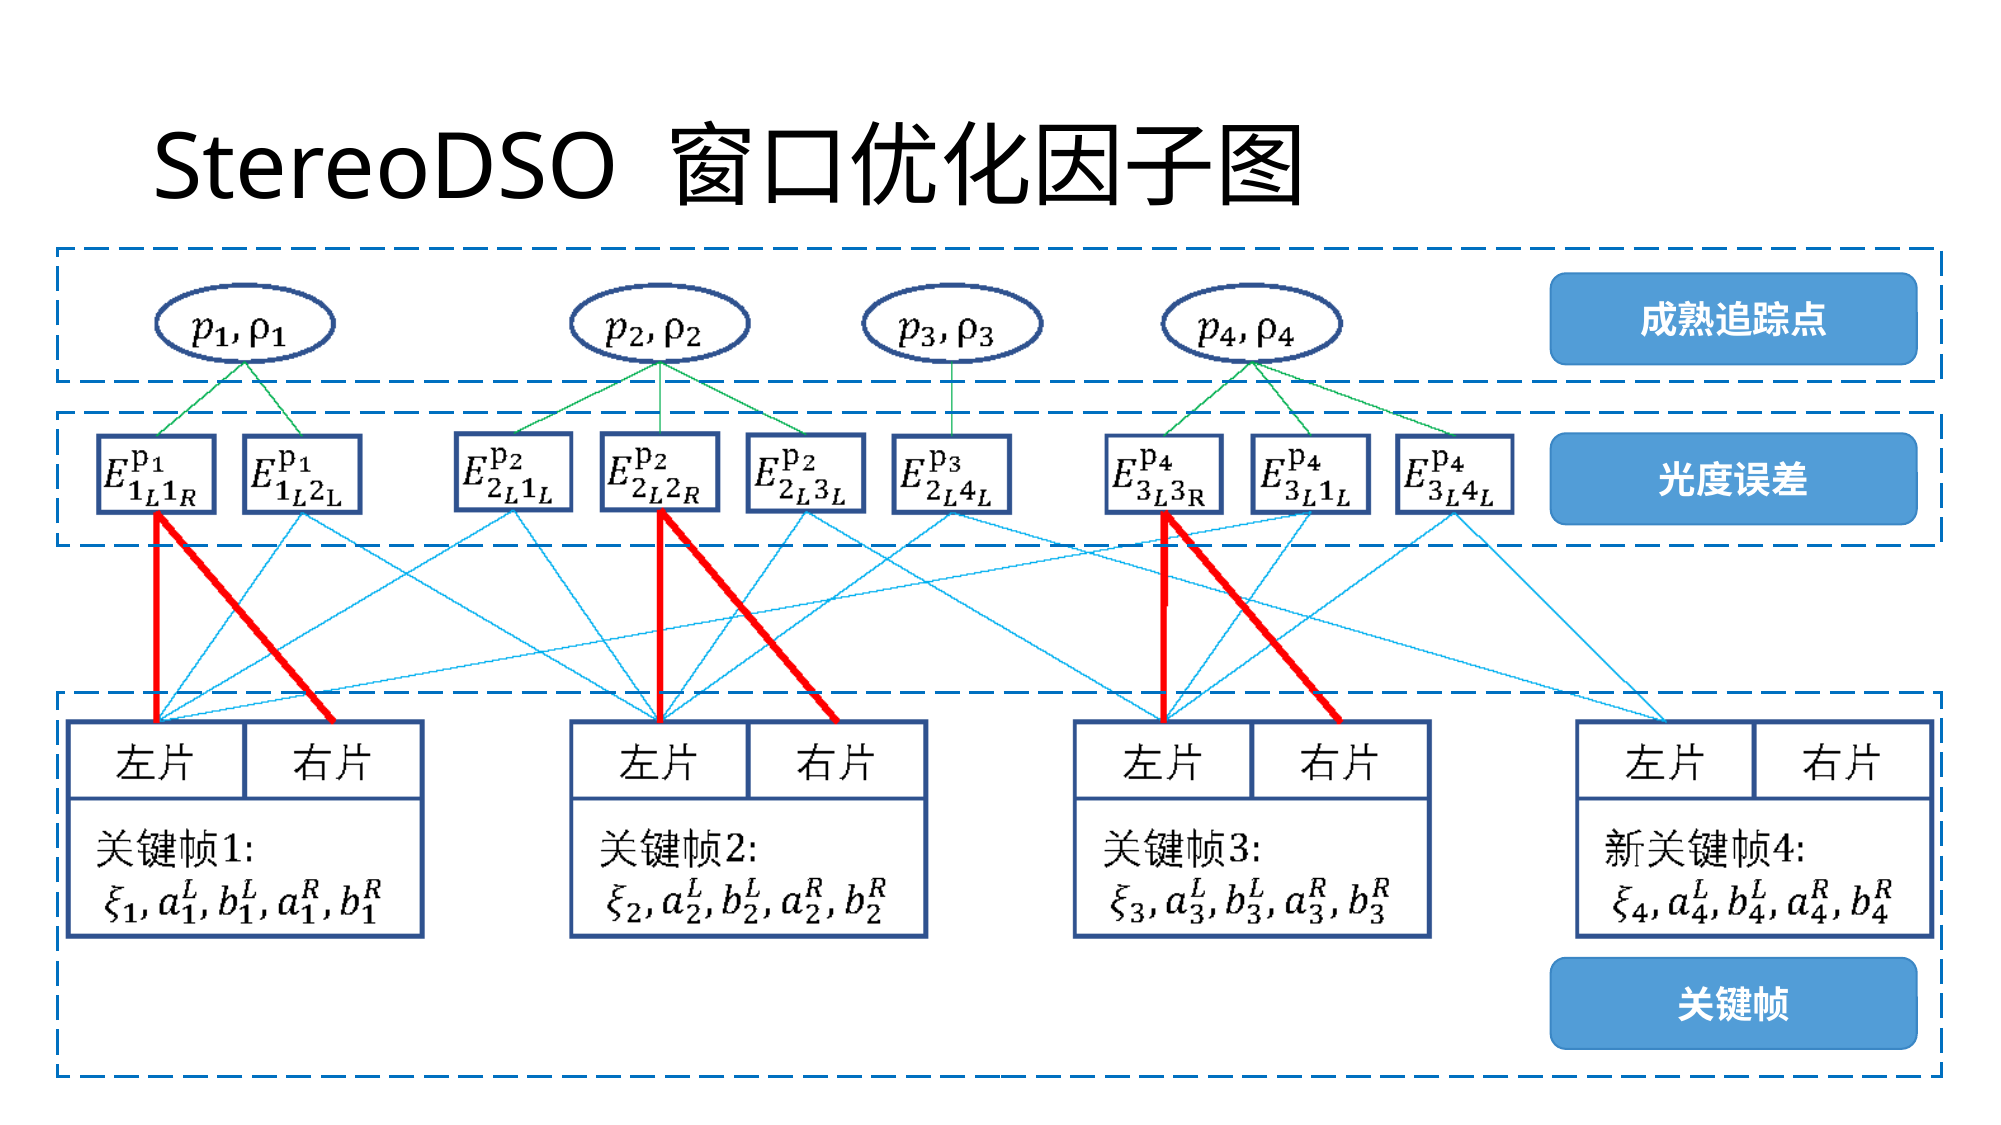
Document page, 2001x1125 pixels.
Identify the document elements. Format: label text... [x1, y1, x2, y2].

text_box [57, 248, 1942, 1077]
title StereoDSO 窗口优化因子图 [137, 59, 1863, 248]
